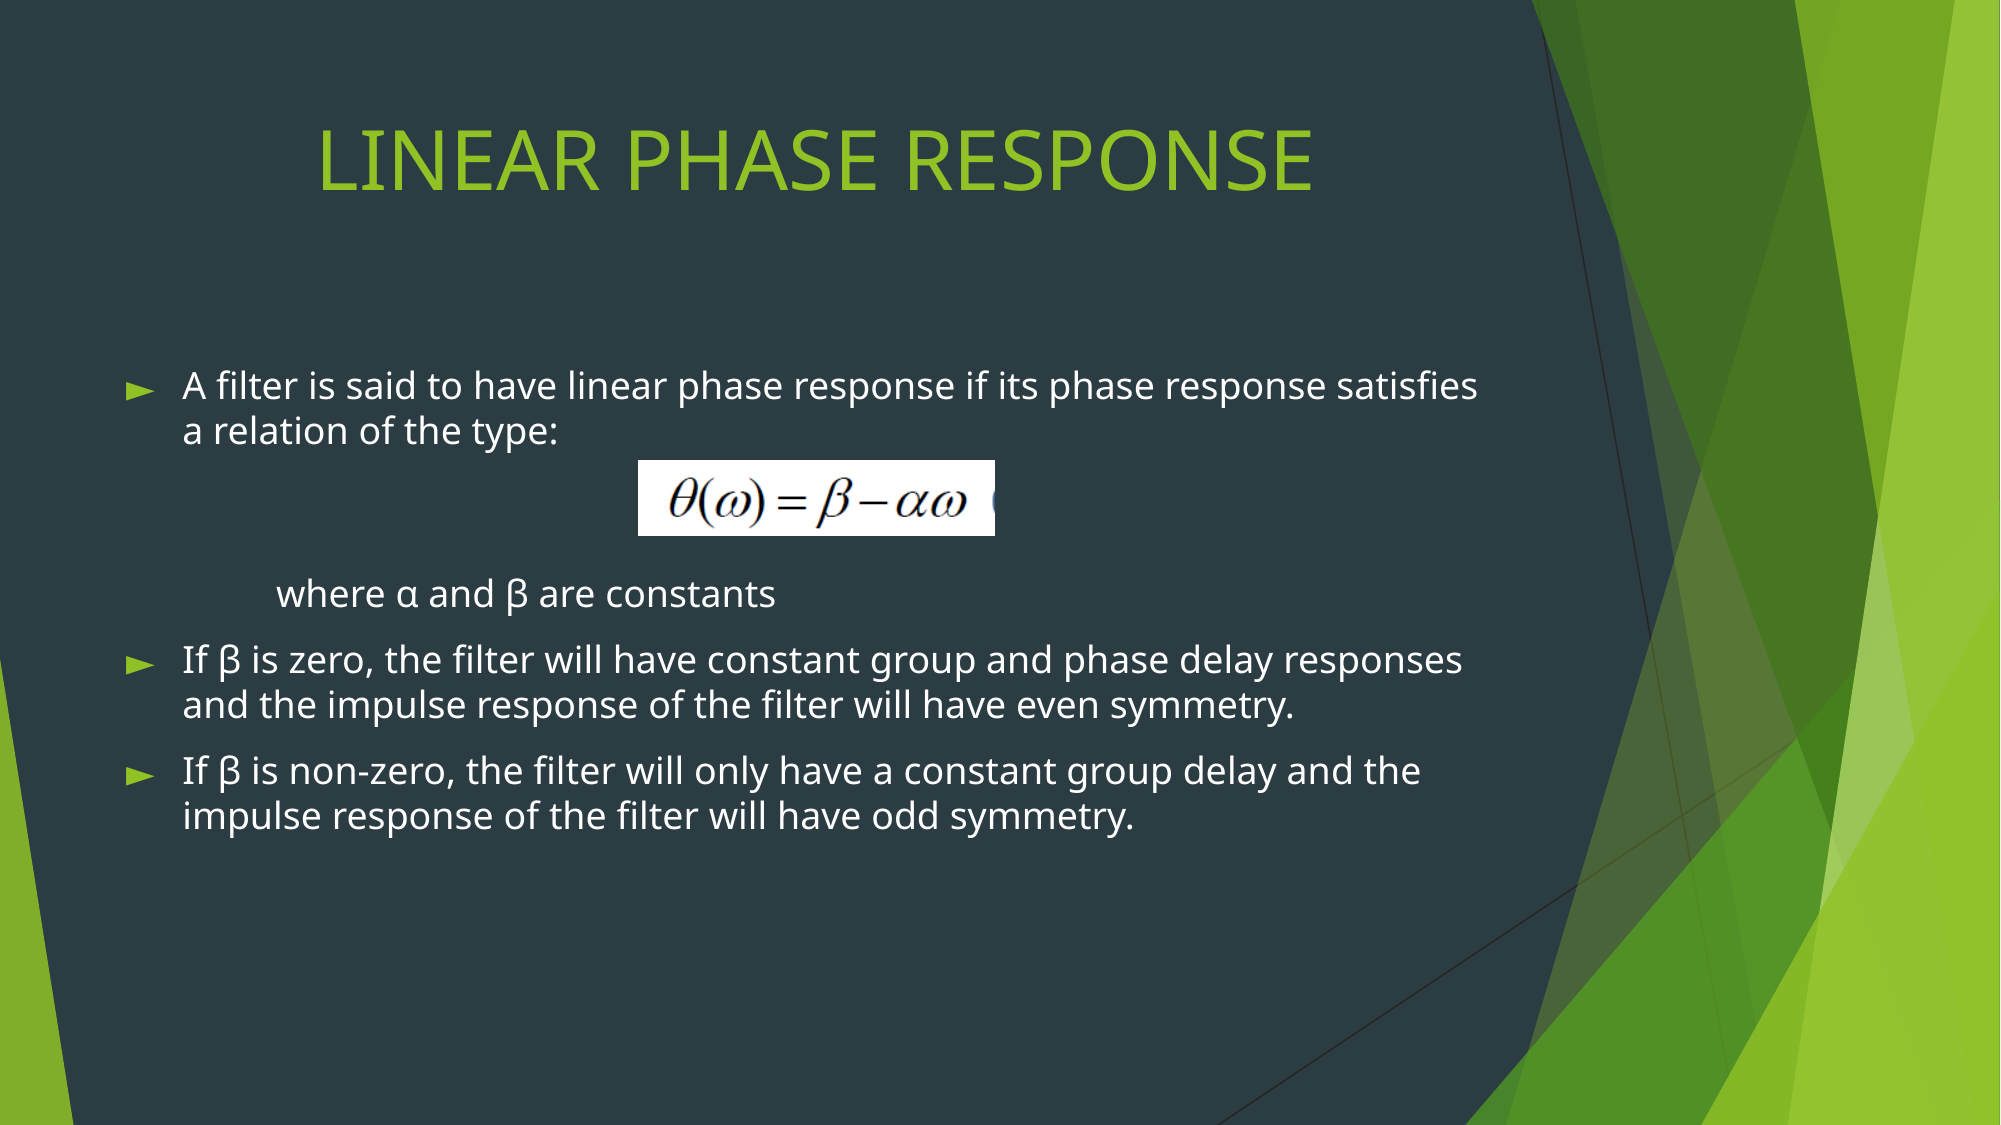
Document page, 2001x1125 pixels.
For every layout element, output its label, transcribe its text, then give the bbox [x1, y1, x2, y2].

title LINEAR PHASE RESPONSE [111, 99, 1522, 317]
list A filter is said to have linear phase response if its phase response satisfies a relation of the type: [111, 354, 1522, 461]
text_box where α and β are constants If β is zero, the filter will have constant group and phase delay responses and the impulse response of the filter will have even symmetry. If β is non-zero, the filter will only have a constant group delay and the impulse response of the filter will have odd symmetry. [111, 562, 1522, 1011]
picture [637, 460, 995, 537]
